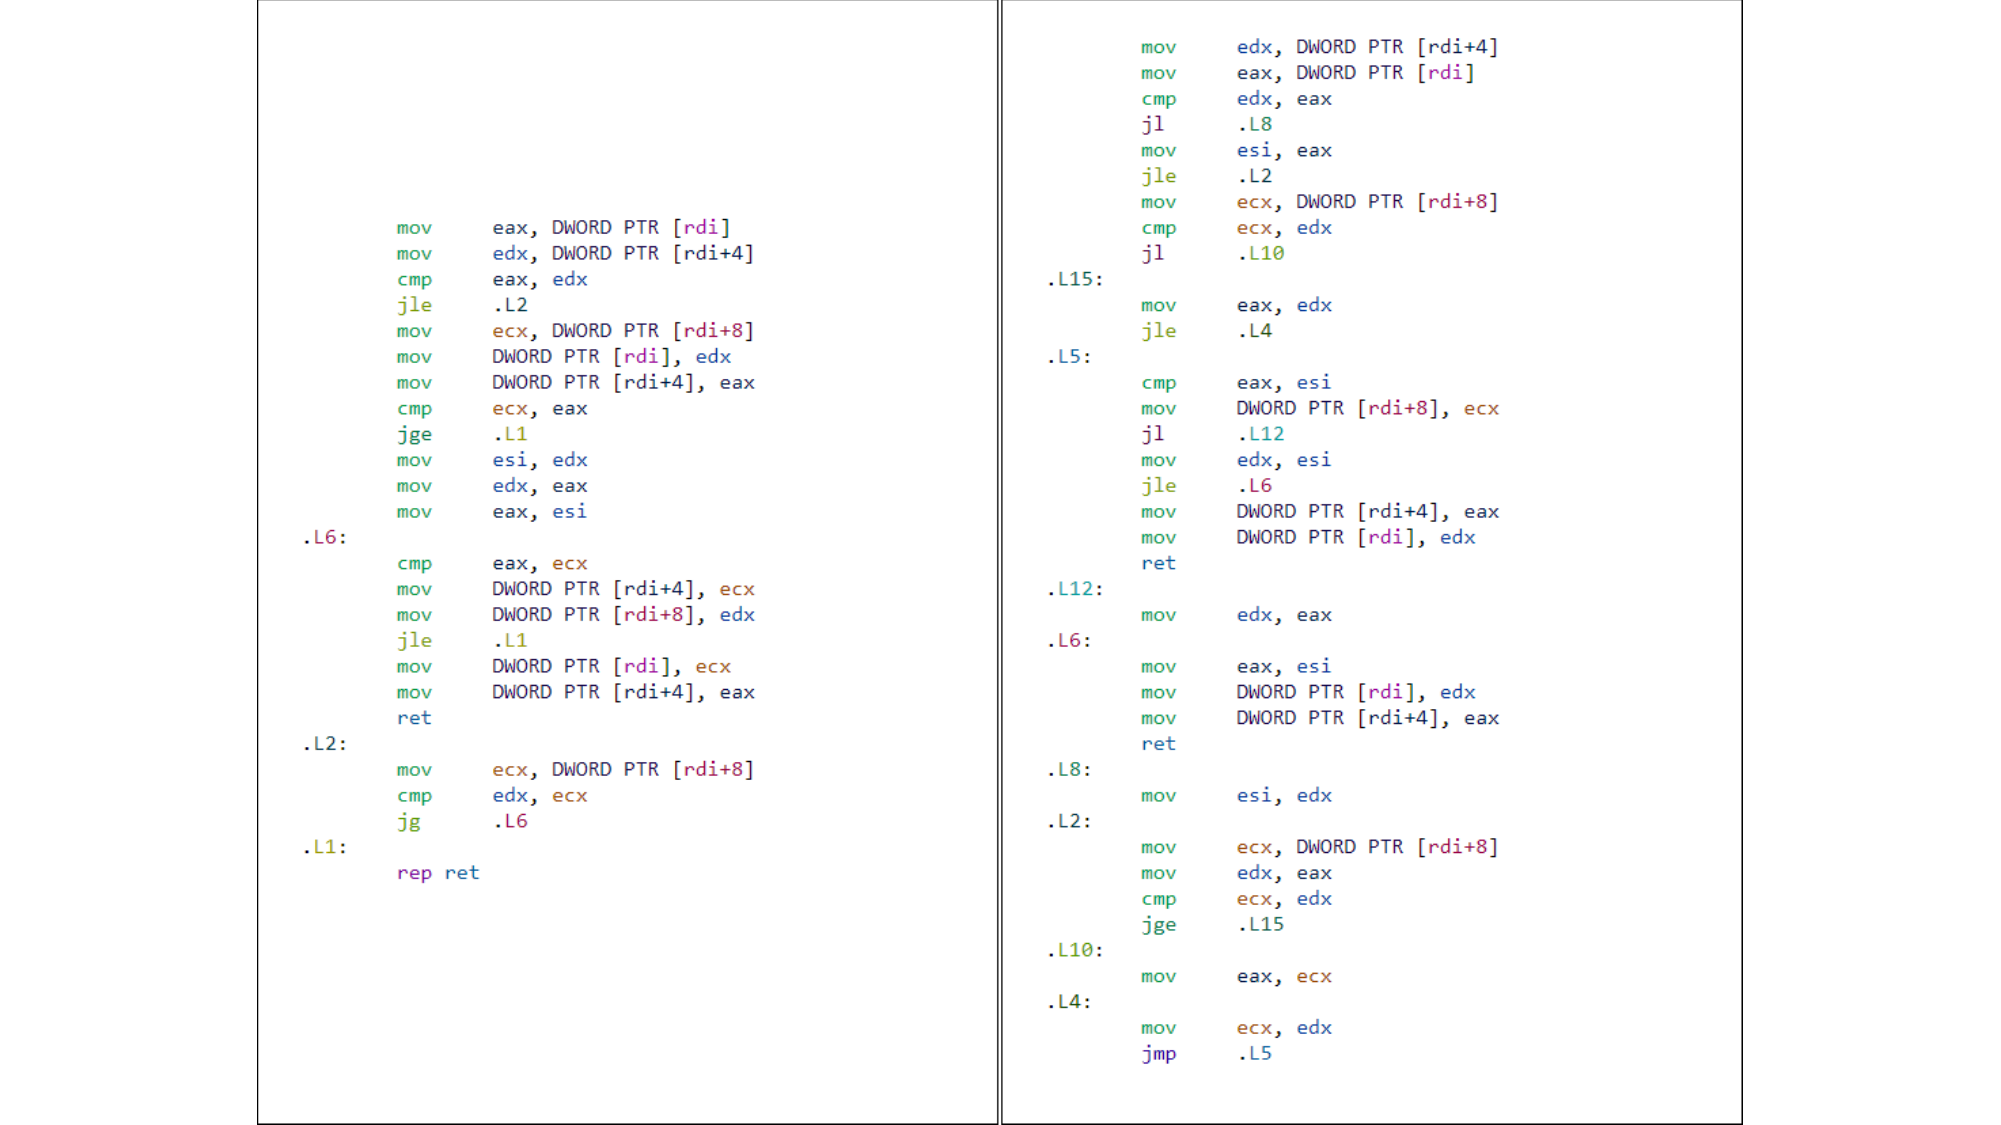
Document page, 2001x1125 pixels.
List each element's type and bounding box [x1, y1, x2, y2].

picture [257, 0, 1743, 1125]
